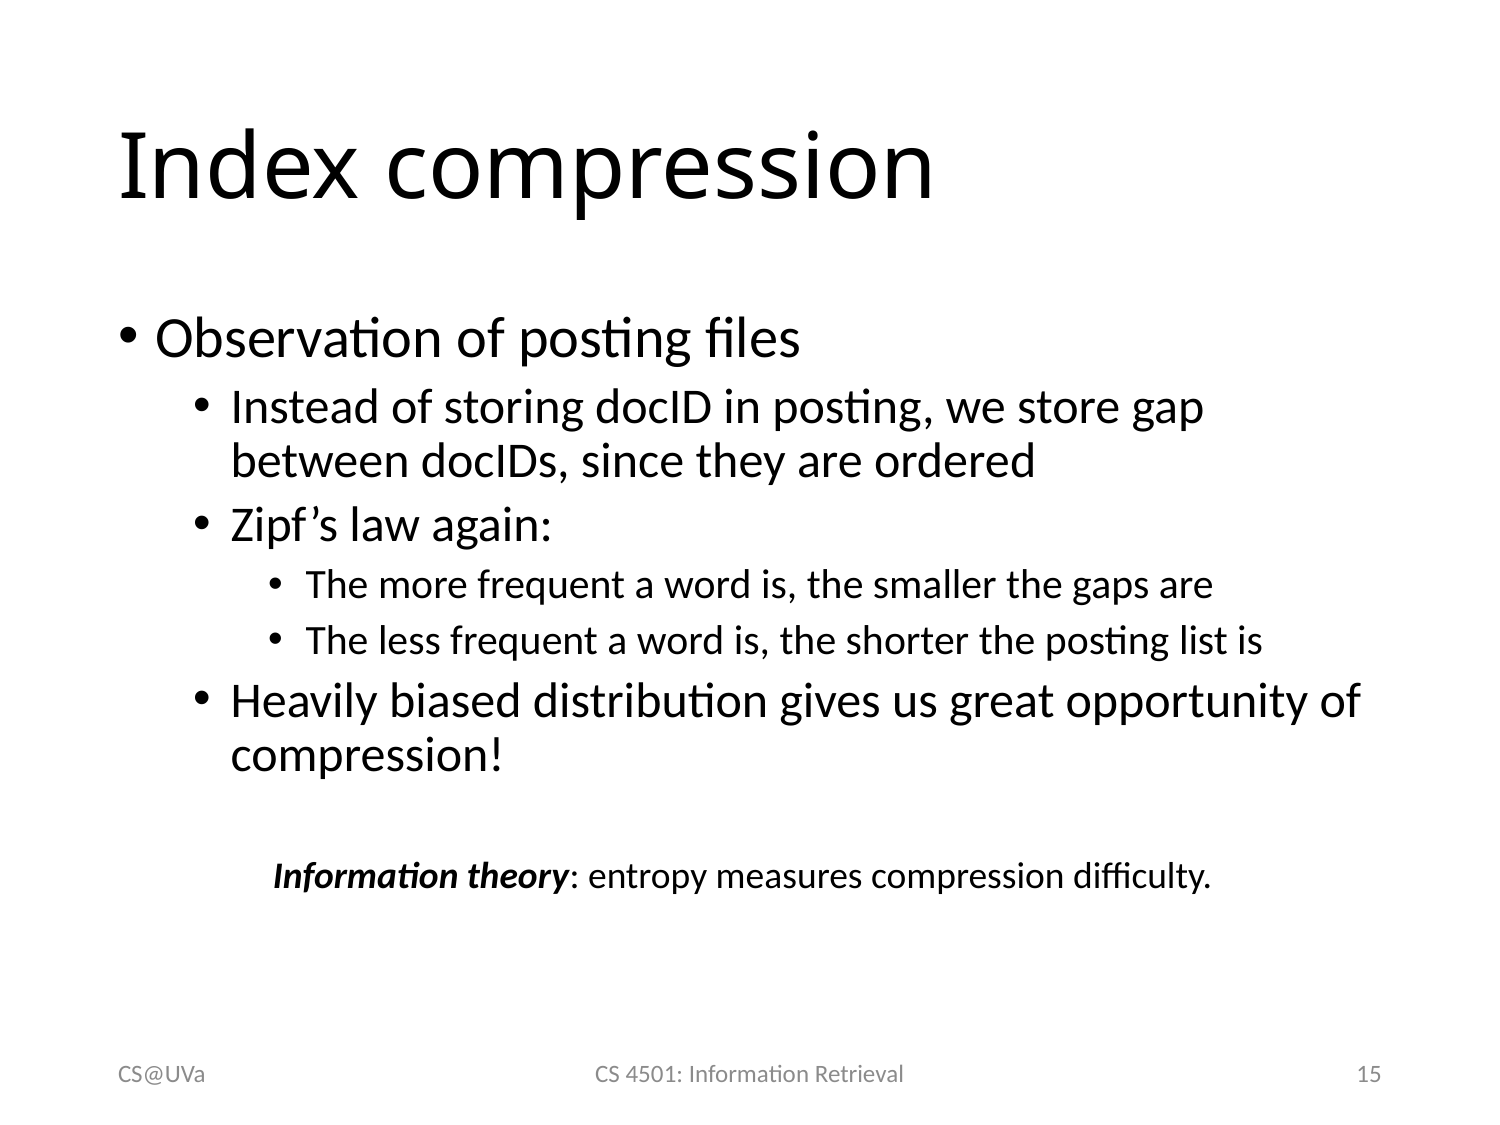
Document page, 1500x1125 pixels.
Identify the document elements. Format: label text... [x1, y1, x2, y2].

title Index compression [103, 59, 1397, 278]
footer CS 4501: Information Retrieval [496, 1042, 1004, 1103]
slide_number 15 [1059, 1042, 1397, 1103]
slide_number CS@UVa [103, 1042, 441, 1103]
list Observation of posting files Instead of storing docID in posting, we store gap between docIDs, since they are ordered Zipf’s law again: The more frequent a word is, the smaller the gaps are The less frequent a word is, the shorter the posting list is Heavily biased distribution gives us great opportunity of compression! [103, 299, 1397, 1014]
text_box Information theory: entropy measures compression difficulty. [258, 843, 1321, 904]
